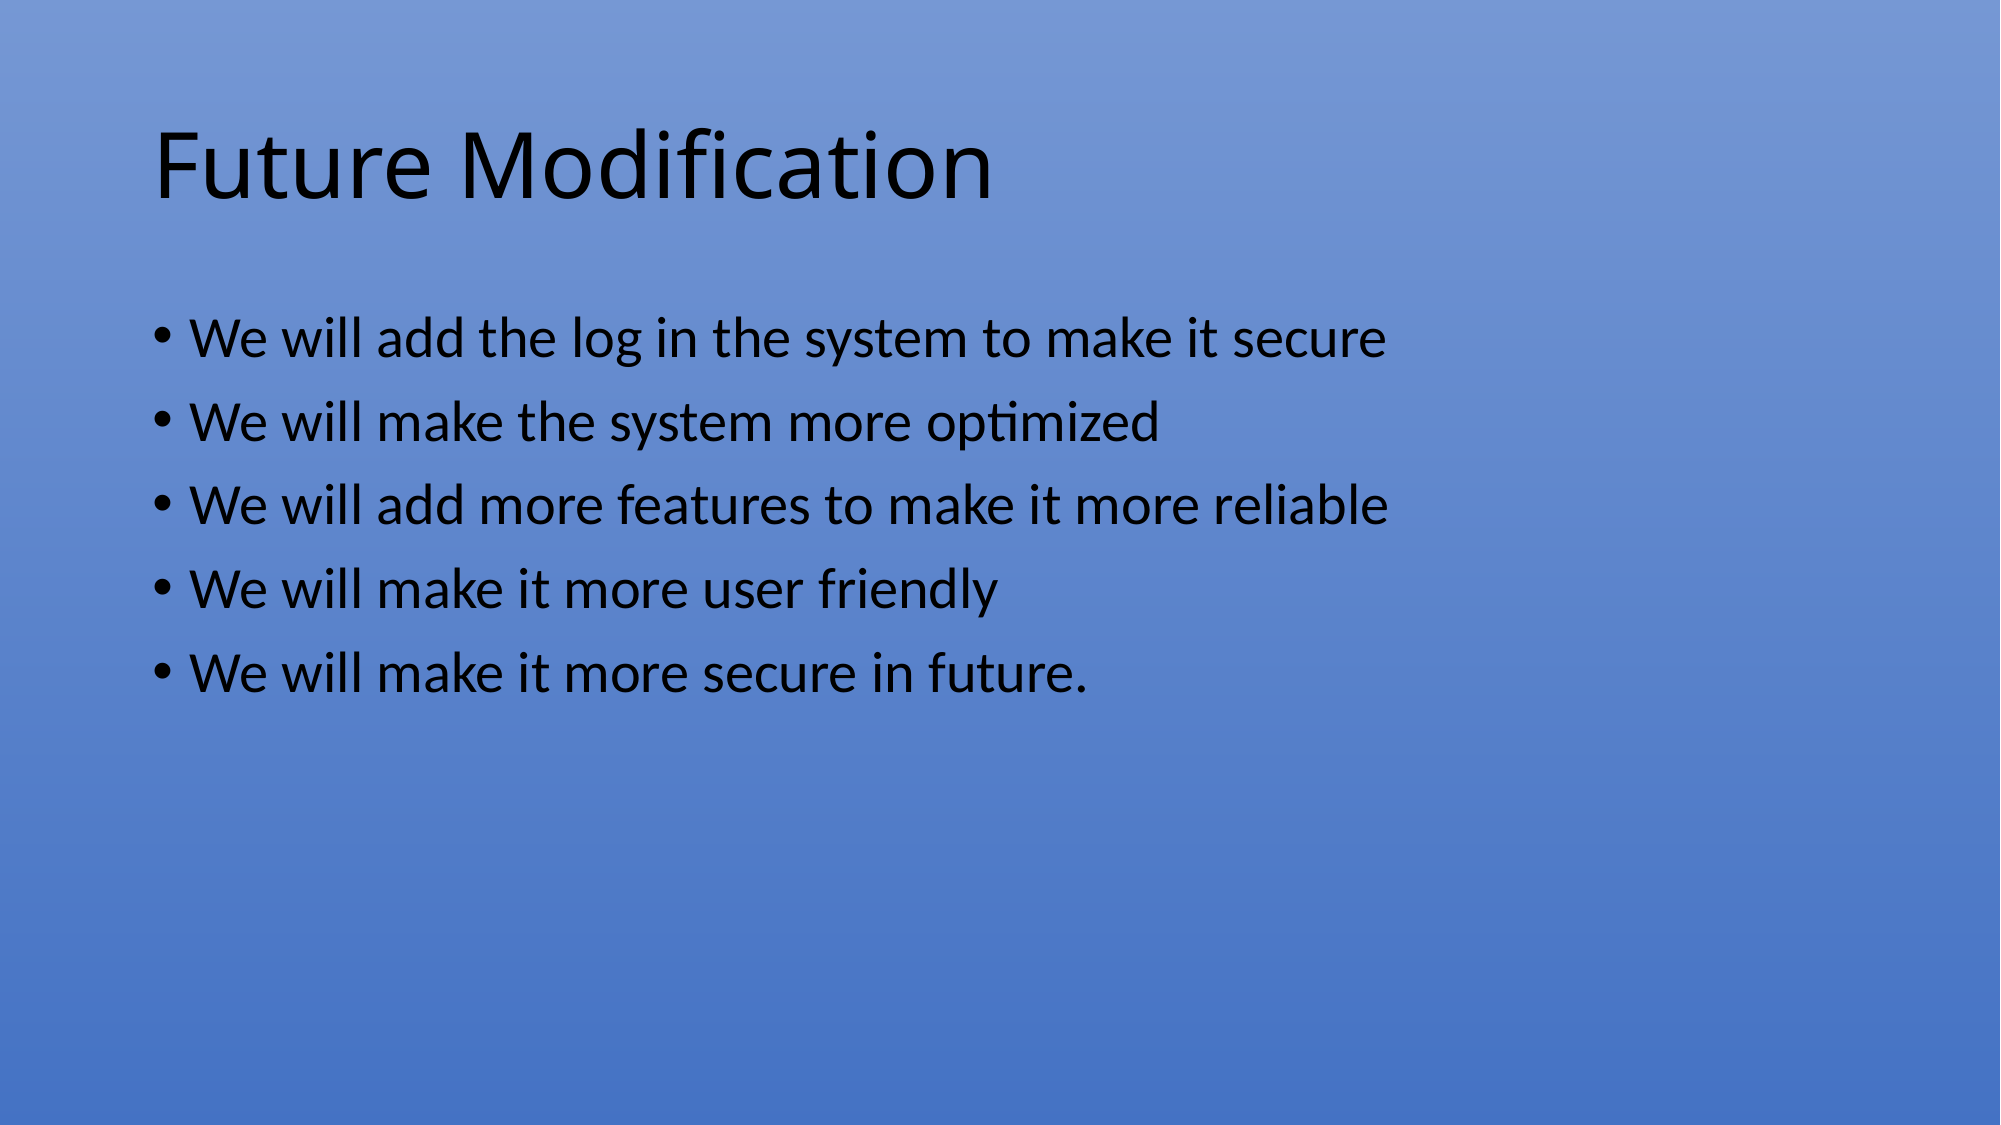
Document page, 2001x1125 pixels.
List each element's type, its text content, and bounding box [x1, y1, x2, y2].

title Future Modification [137, 59, 1863, 278]
list We will add the log in the system to make it secure We will make the system more optimized We will add more features to make it more reliable We will make it more user friendly We will make it more secure in future. [137, 299, 1863, 1014]
